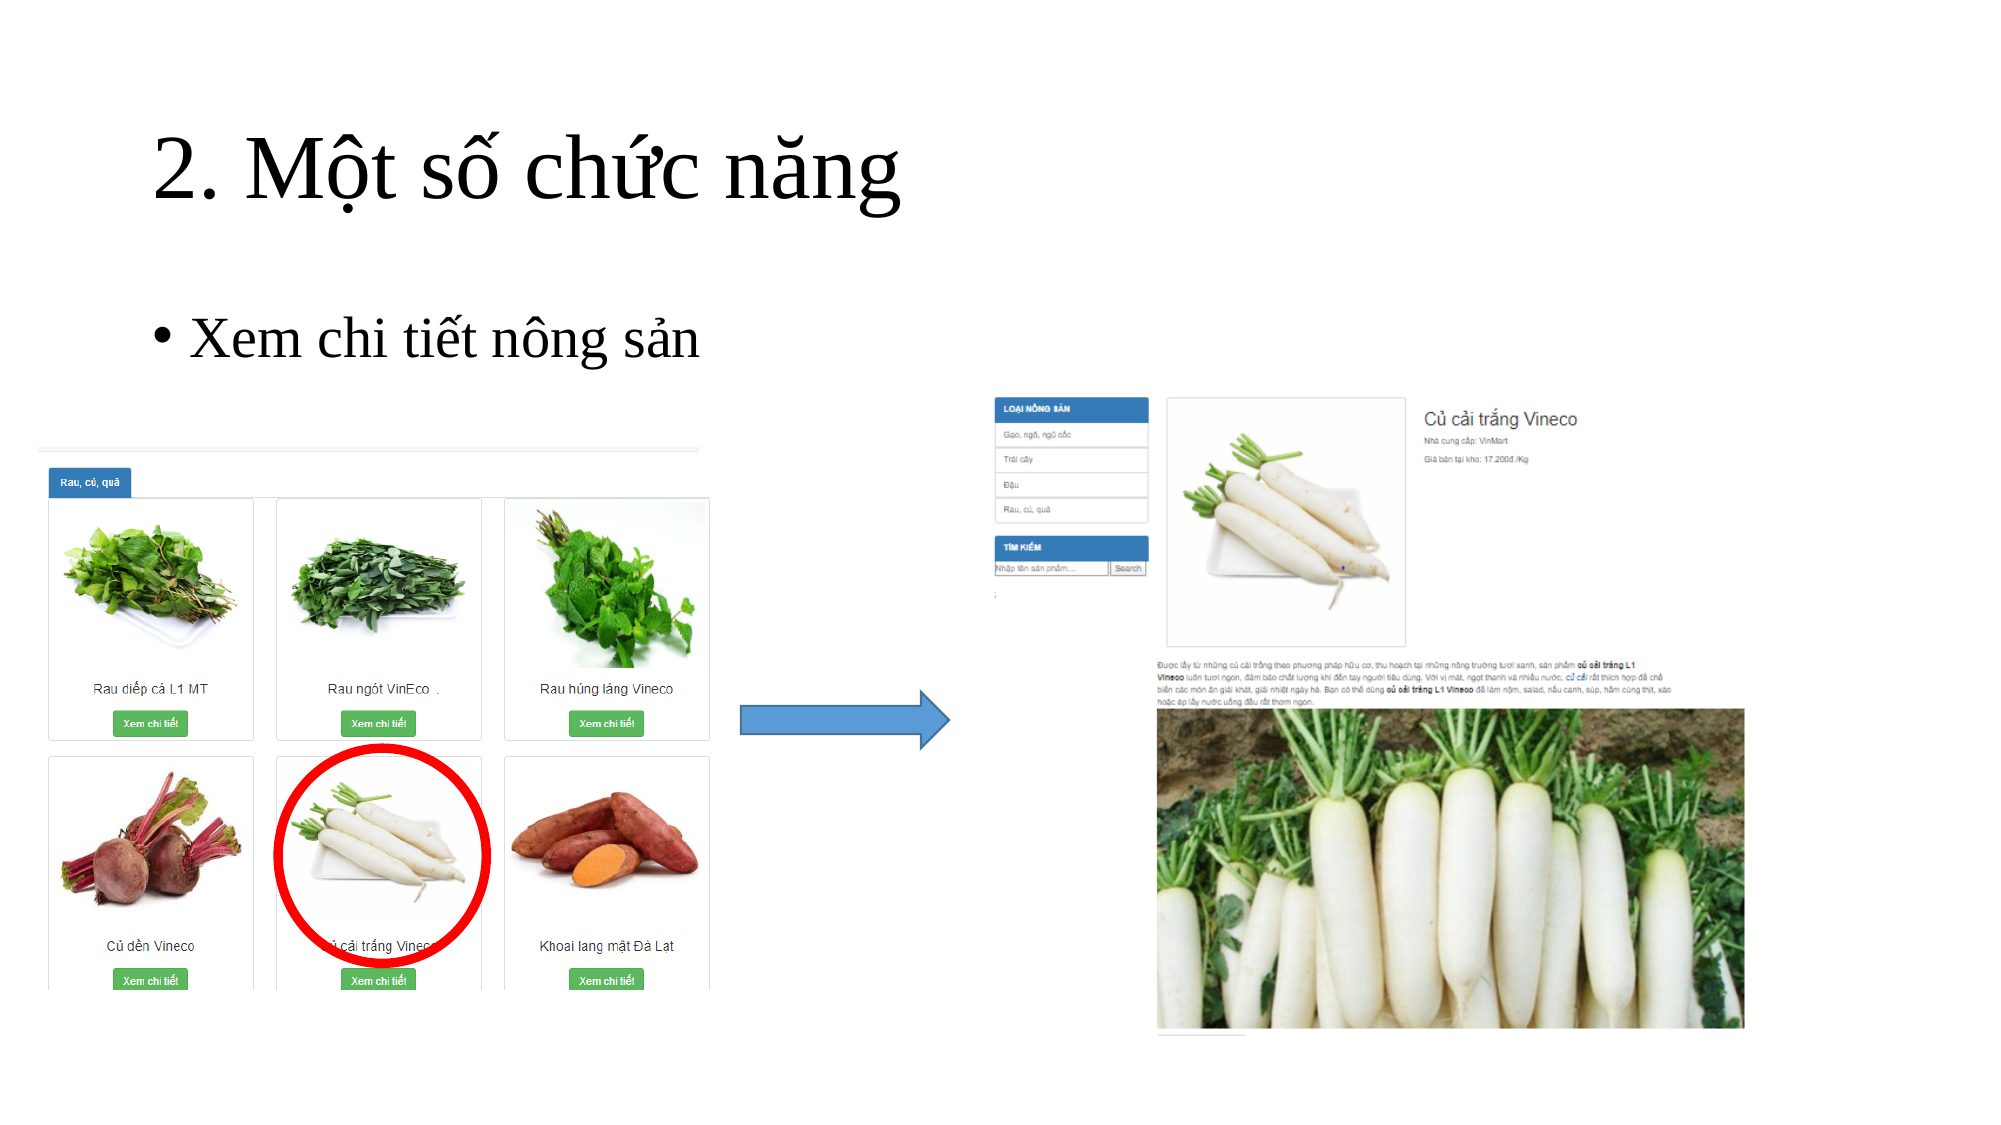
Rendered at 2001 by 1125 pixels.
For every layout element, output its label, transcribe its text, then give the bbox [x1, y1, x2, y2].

picture [989, 390, 1942, 1036]
list Xem chi tiết nông sản [137, 299, 1863, 435]
text_box [739, 689, 951, 751]
title 2. Một số chức năng [137, 59, 1863, 278]
picture [37, 447, 727, 990]
